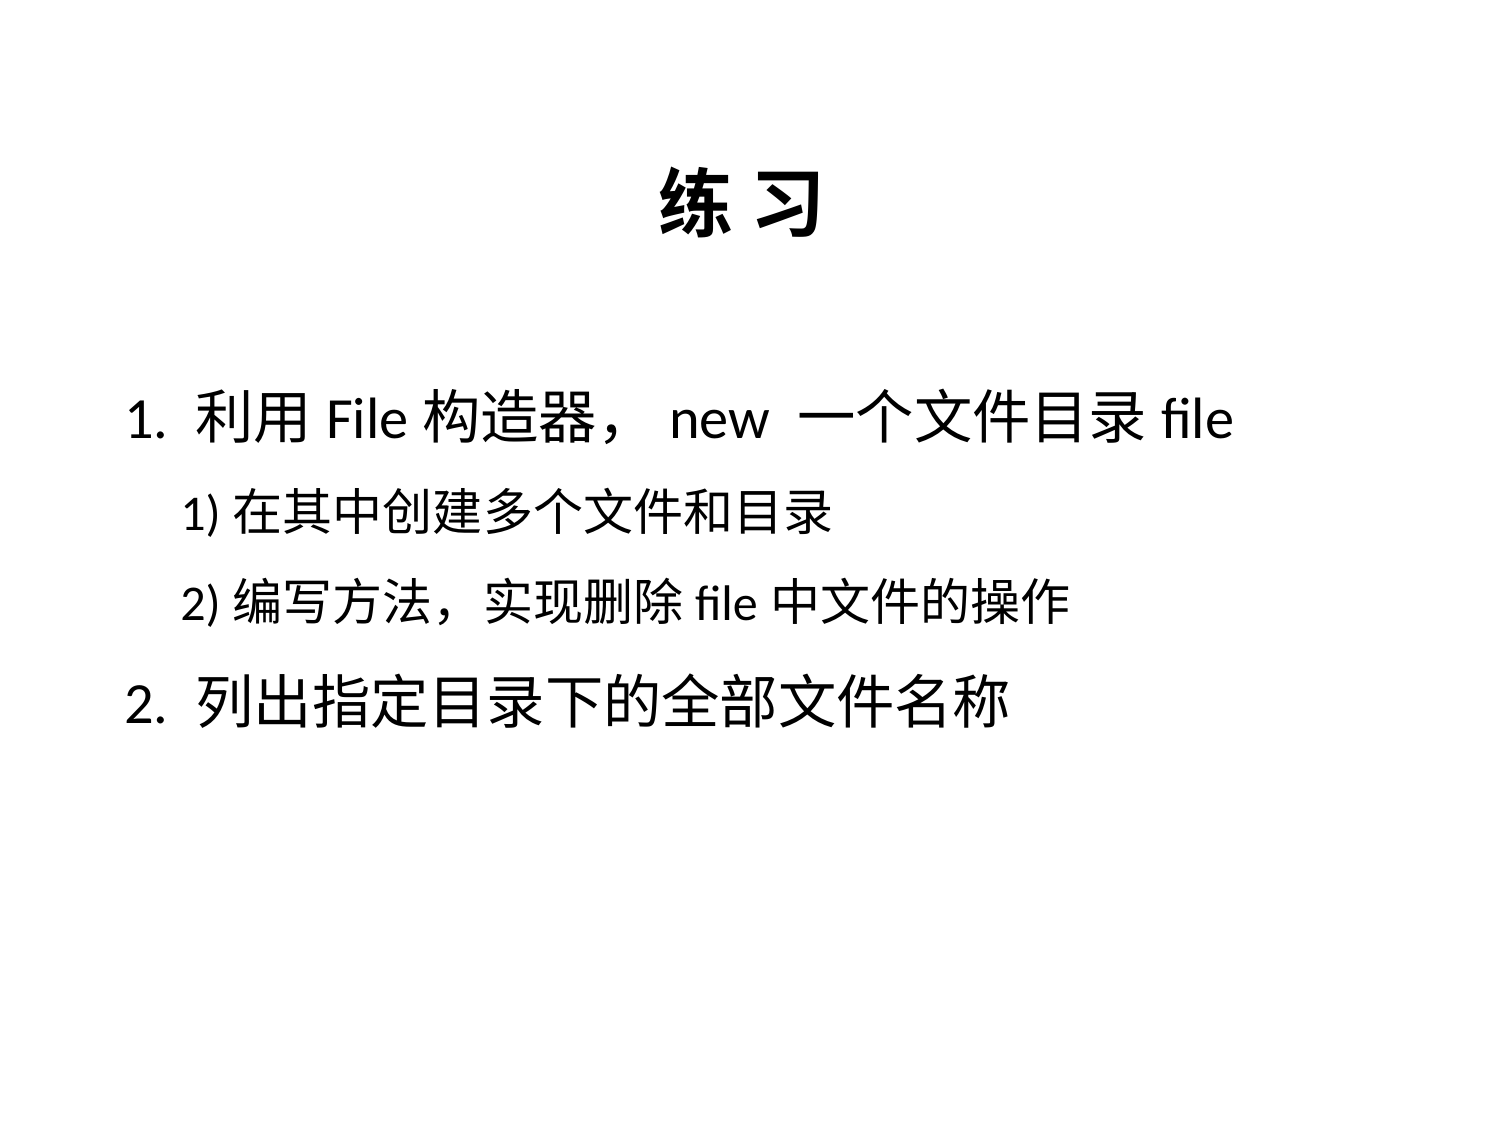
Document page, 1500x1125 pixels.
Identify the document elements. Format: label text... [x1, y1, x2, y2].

text_box 练 习 [643, 148, 904, 254]
text_box 1. 利用File构造器，new 一个文件目录file 1)在其中创建多个文件和目录 2)编写方法，实现删除file中文件的操作 2. 列出指定目录下的全部文件名称 [109, 338, 1386, 743]
